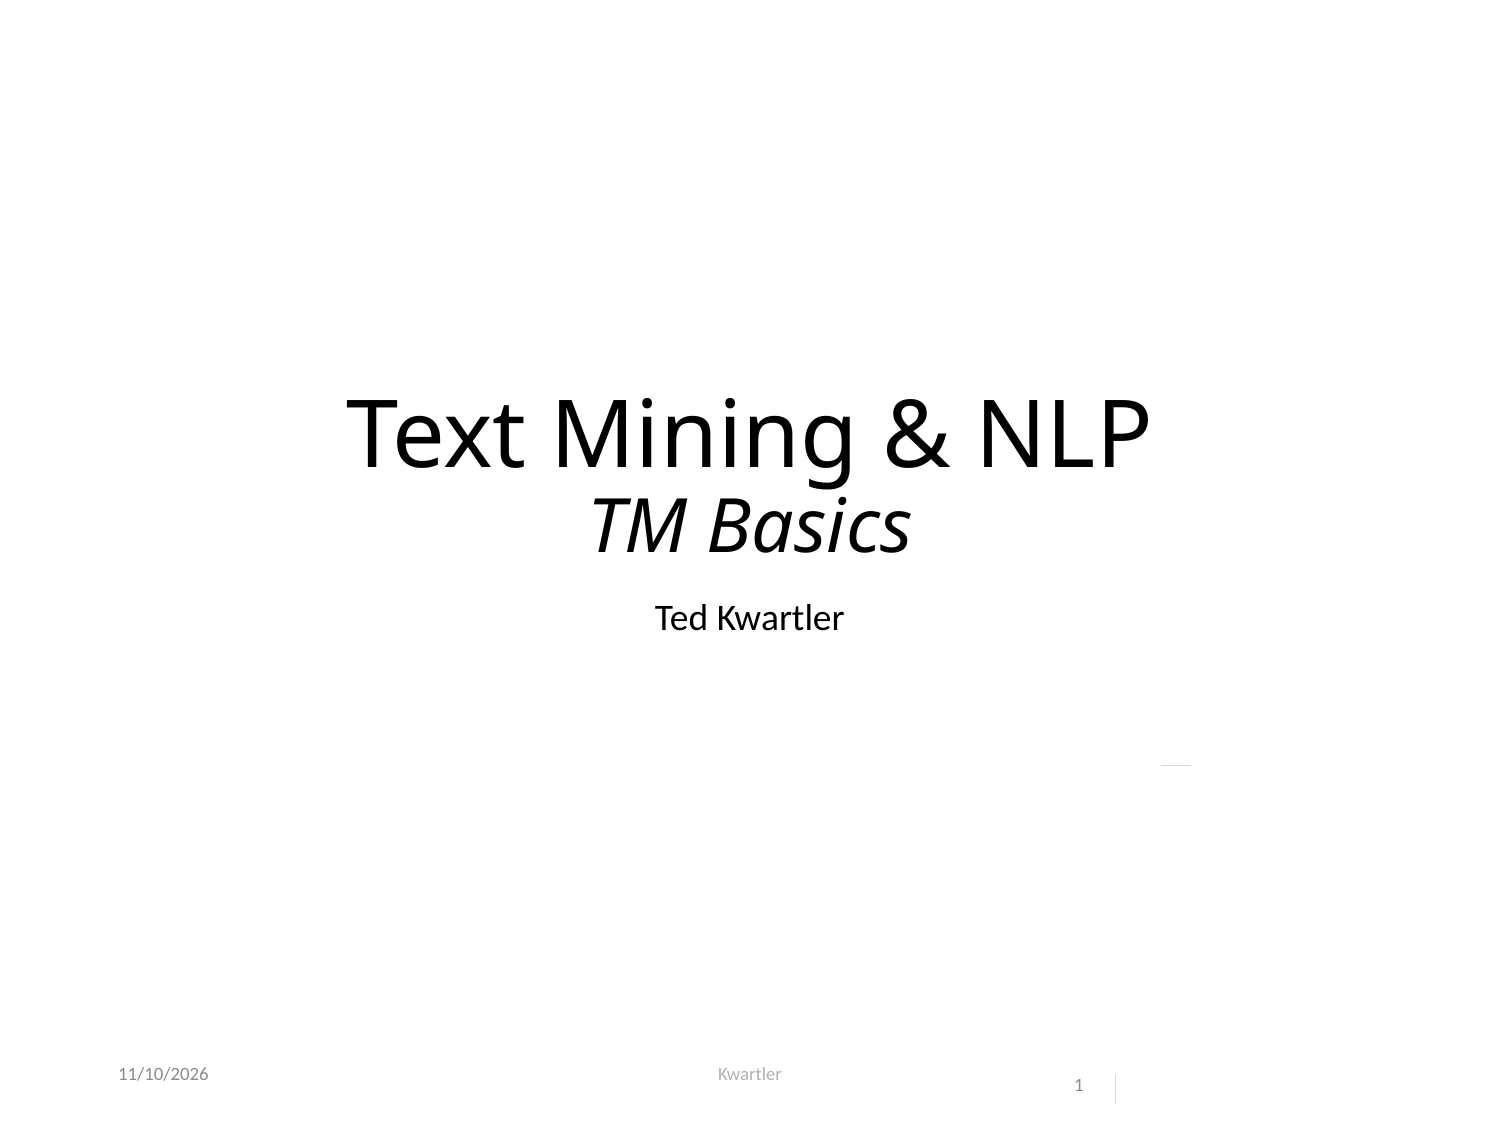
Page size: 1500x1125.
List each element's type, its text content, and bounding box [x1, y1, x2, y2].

footer Kwartler [496, 1042, 1004, 1103]
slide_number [103, 1042, 441, 1103]
title Text Mining & NLP TM Basics [187, 184, 1313, 576]
subtitle Ted Kwartler [187, 590, 1313, 863]
slide_number 1 [1059, 1042, 1200, 1103]
